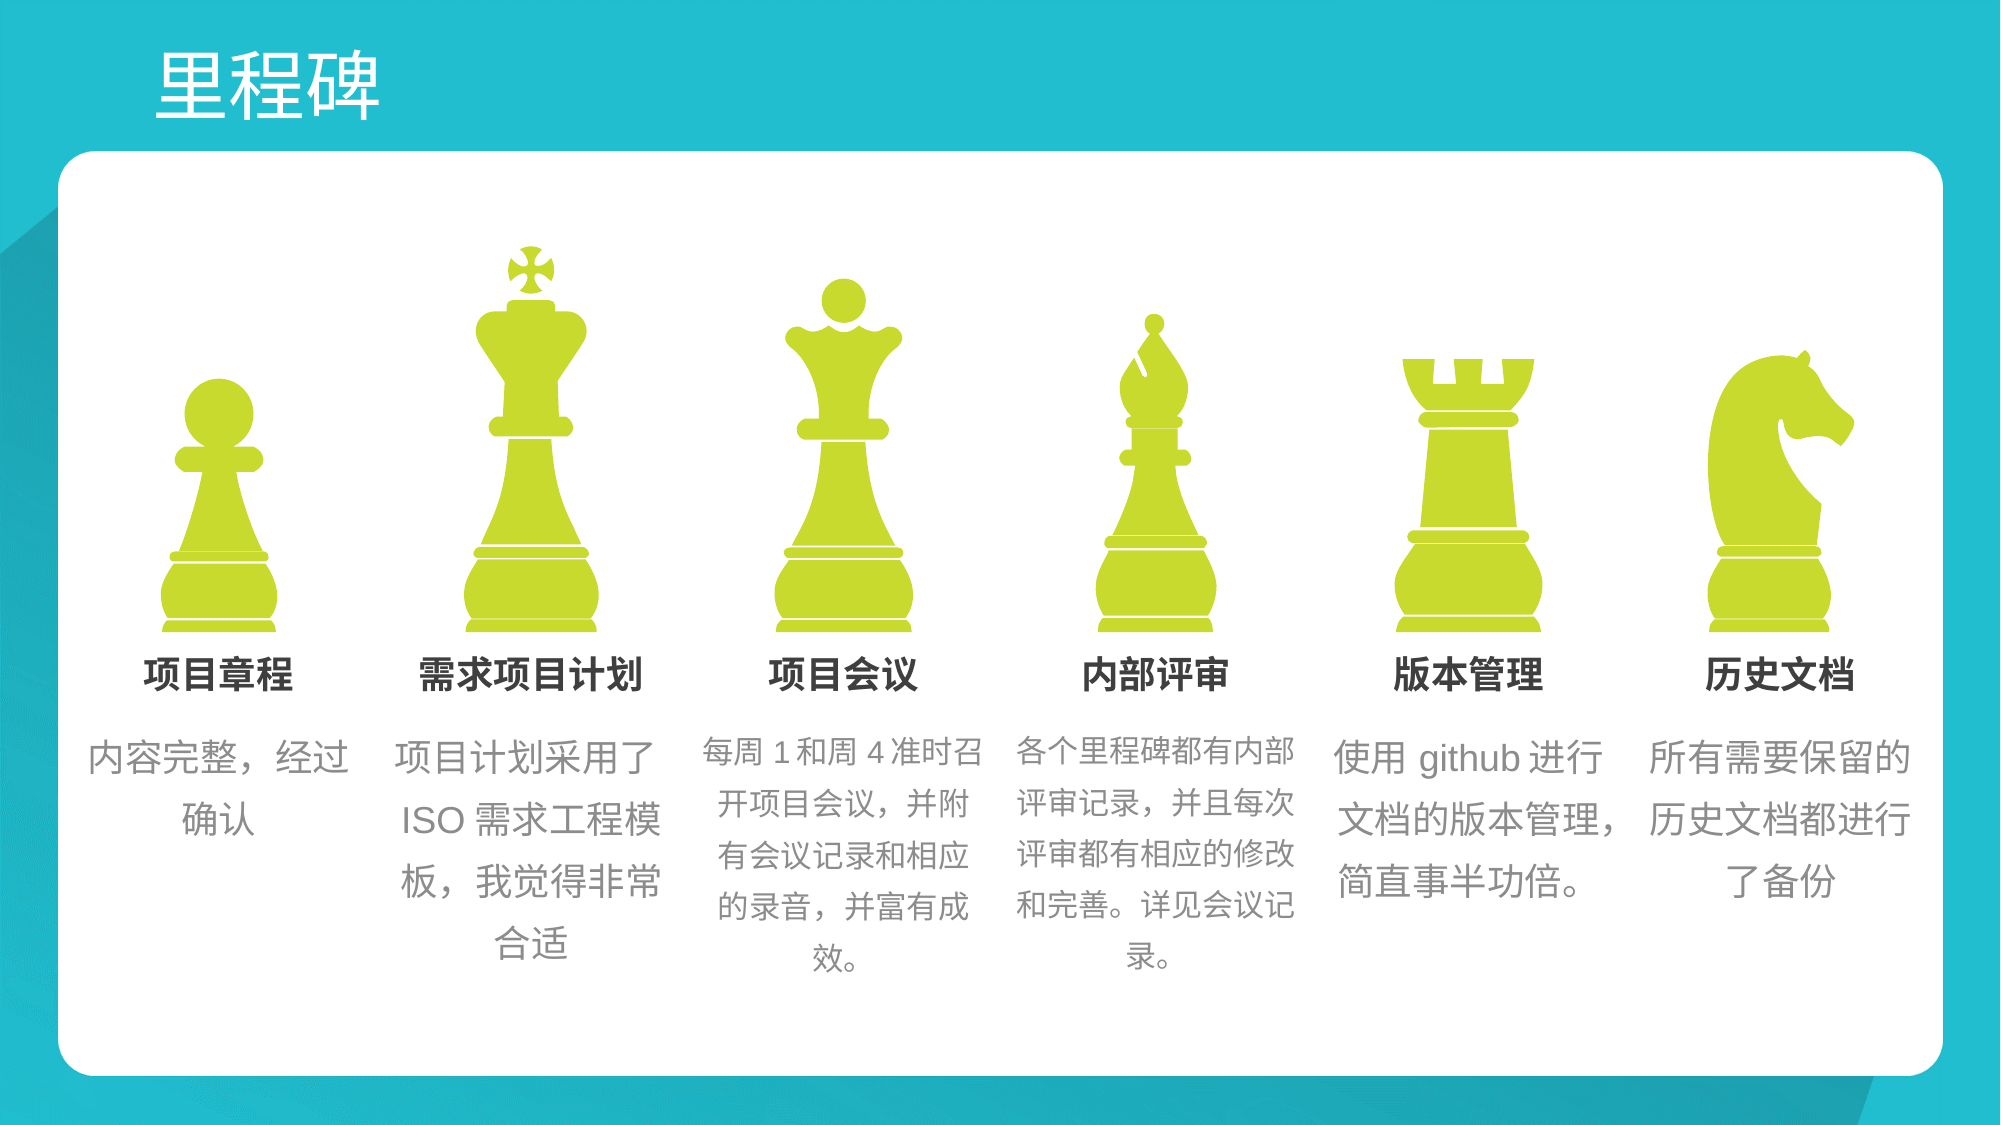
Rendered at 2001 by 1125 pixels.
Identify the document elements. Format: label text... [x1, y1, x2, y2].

text_box 项目章程 [62, 632, 374, 713]
text_box [1094, 312, 1218, 632]
text_box [773, 324, 915, 632]
text_box 需求项目计划 [374, 632, 687, 713]
text_box [507, 245, 556, 295]
text_box [1393, 358, 1544, 632]
text_box [463, 299, 600, 632]
text_box 里程碑 [137, 26, 1863, 143]
text_box 版本管理 [1312, 632, 1624, 713]
text_box 内容完整，经过确认 [62, 713, 374, 988]
text_box 历史文档 [1624, 632, 1938, 713]
text_box 所有需要保留的历史文档都进行了备份 [1624, 713, 1938, 988]
text_box 内部评审 [999, 632, 1312, 713]
text_box 使用github进行文档的版本管理，简直事半功倍。 [1312, 713, 1624, 988]
picture [0, 0, 2001, 1125]
text_box 各个里程碑都有内部评审记录，并且每次评审都有相应的修改和完善。详见会议记录。 [999, 713, 1312, 988]
text_box 项目会议 [687, 632, 999, 713]
text_box 项目计划采用了ISO需求工程模板，我觉得非常合适 [374, 713, 687, 988]
text_box [1706, 348, 1856, 632]
text_box [820, 277, 867, 324]
text_box 每周1和周4准时召开项目会议，并附有会议记录和相应的录音，并富有成效。 [687, 713, 999, 988]
text_box [159, 377, 279, 632]
